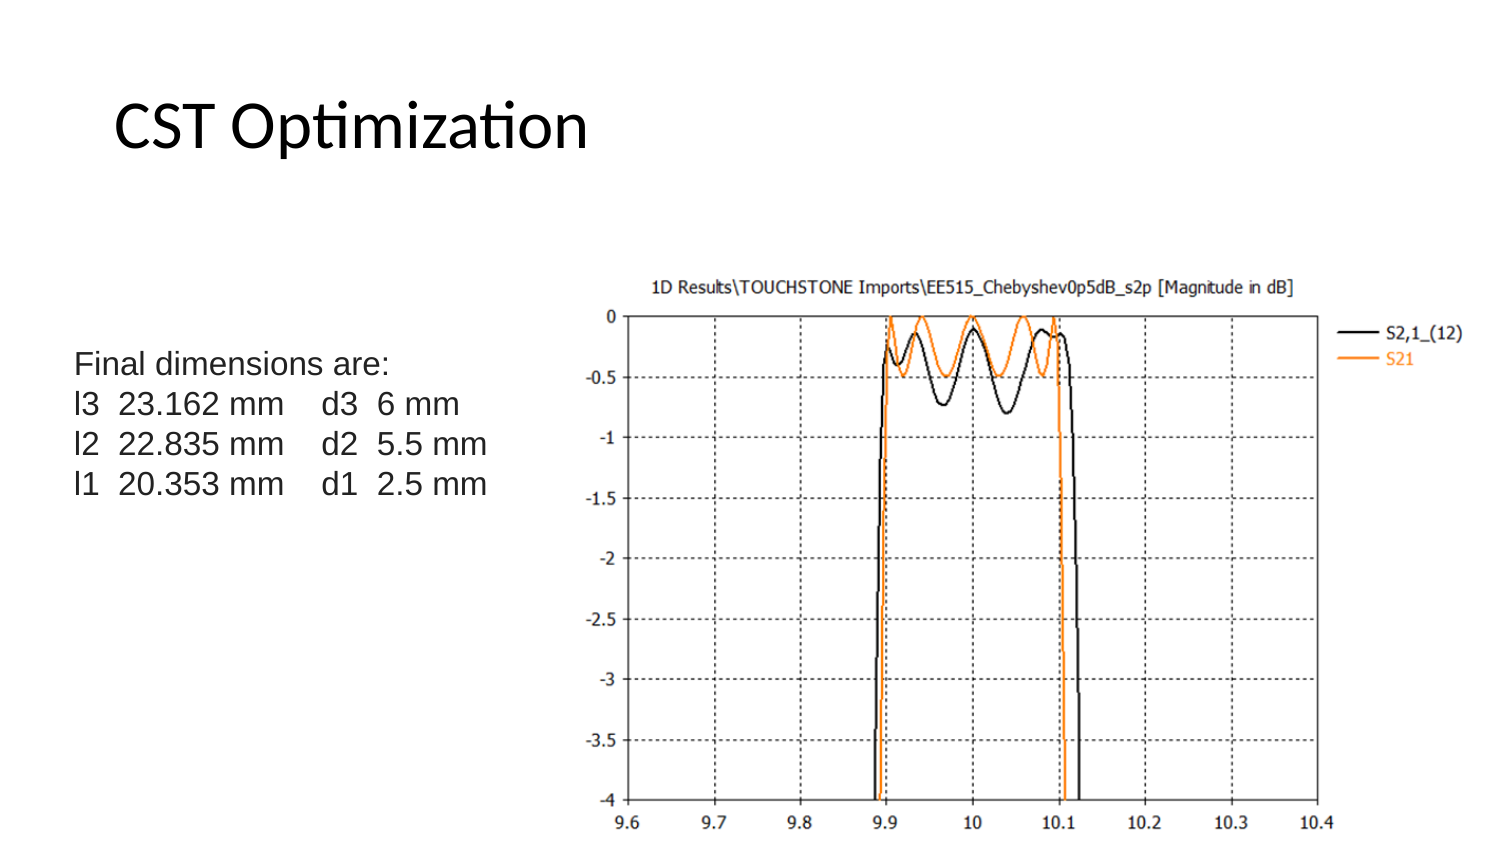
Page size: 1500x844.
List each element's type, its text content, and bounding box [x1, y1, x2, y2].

text_box Final dimensions are: l3 23.162 mm d3 6 mm l2 22.835 mm d2 5.5 mm l1 20.353 mm d1 2.5 mm [58, 326, 557, 552]
title CST Optimization [103, 44, 1397, 208]
picture [562, 257, 1500, 844]
